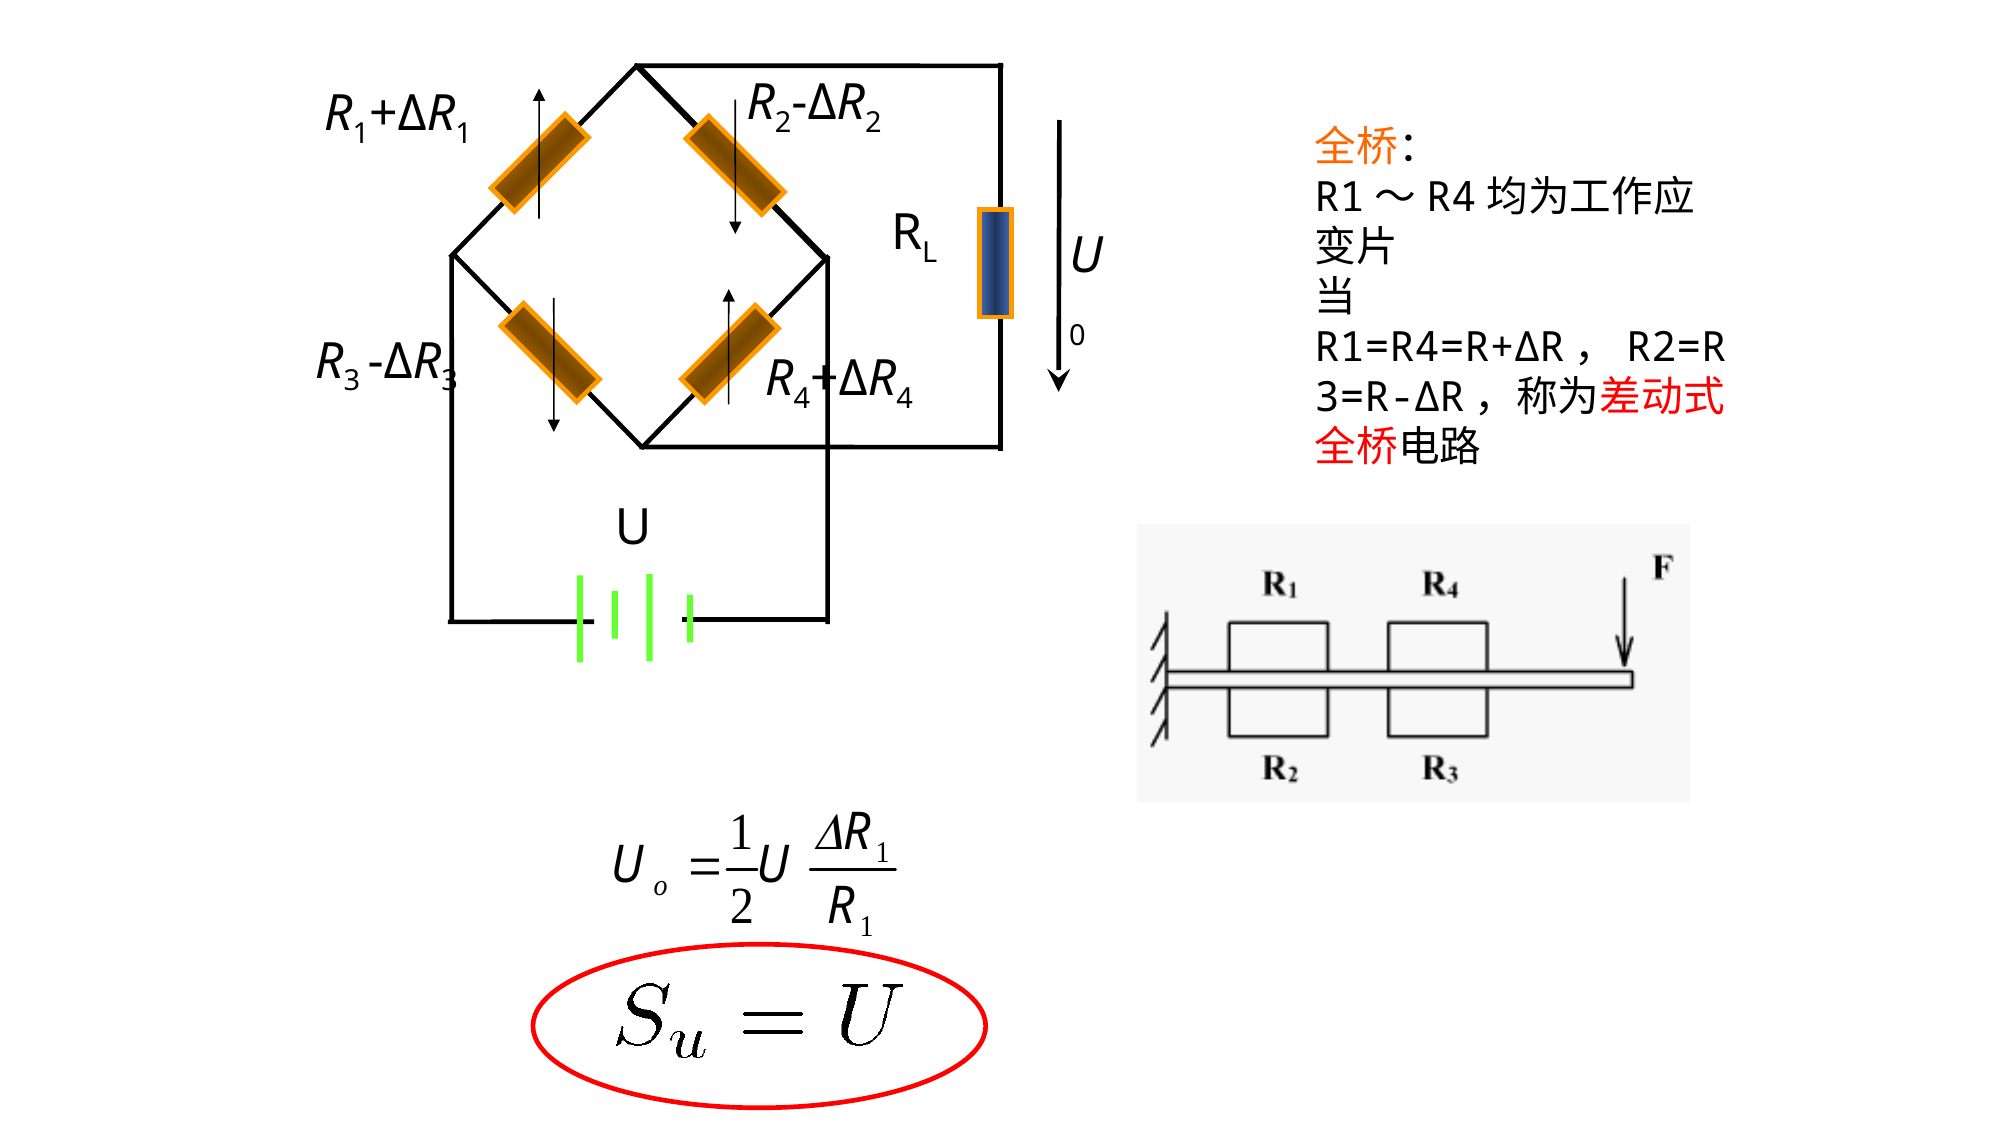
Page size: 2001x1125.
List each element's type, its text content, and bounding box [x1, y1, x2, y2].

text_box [612, 974, 907, 1069]
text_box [299, 62, 1125, 663]
picture [1137, 524, 1690, 802]
text_box 全桥： R1～R4均为工作应变片 当R1=R4=R+∆R，R2=R3=R-∆R，称为差动式全桥电路 [1299, 112, 1750, 478]
text_box [531, 945, 987, 1109]
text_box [612, 799, 905, 945]
